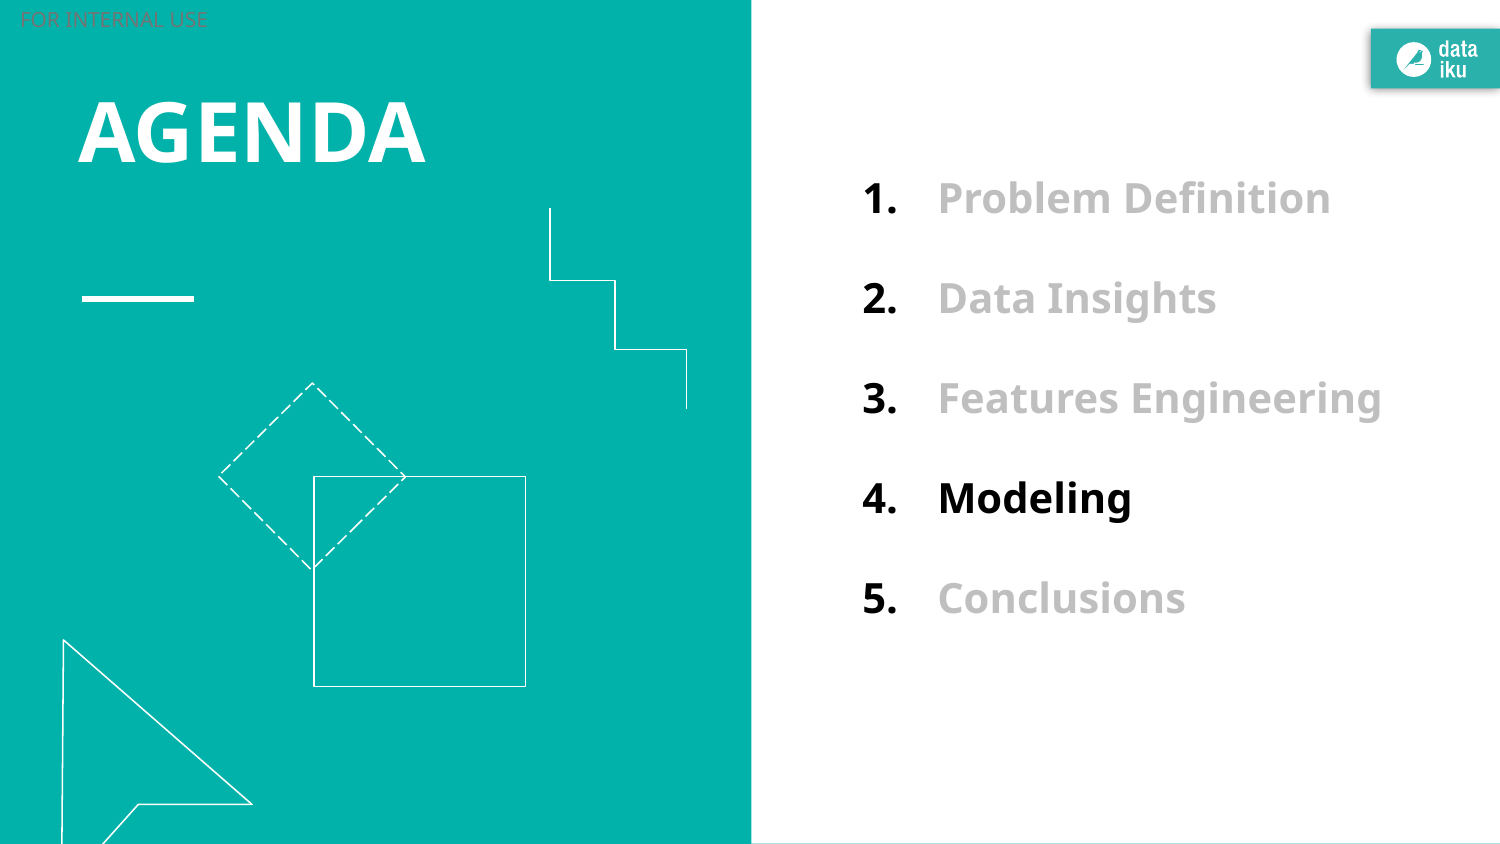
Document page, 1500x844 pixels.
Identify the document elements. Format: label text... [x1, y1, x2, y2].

text_box [218, 383, 405, 571]
text_box [313, 476, 526, 687]
text_box AGENDA [63, 64, 537, 194]
text_box [550, 207, 687, 410]
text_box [0, 589, 265, 844]
text_box Problem Definition Data Insights Features Engineering Modeling Conclusions [830, 0, 1443, 844]
